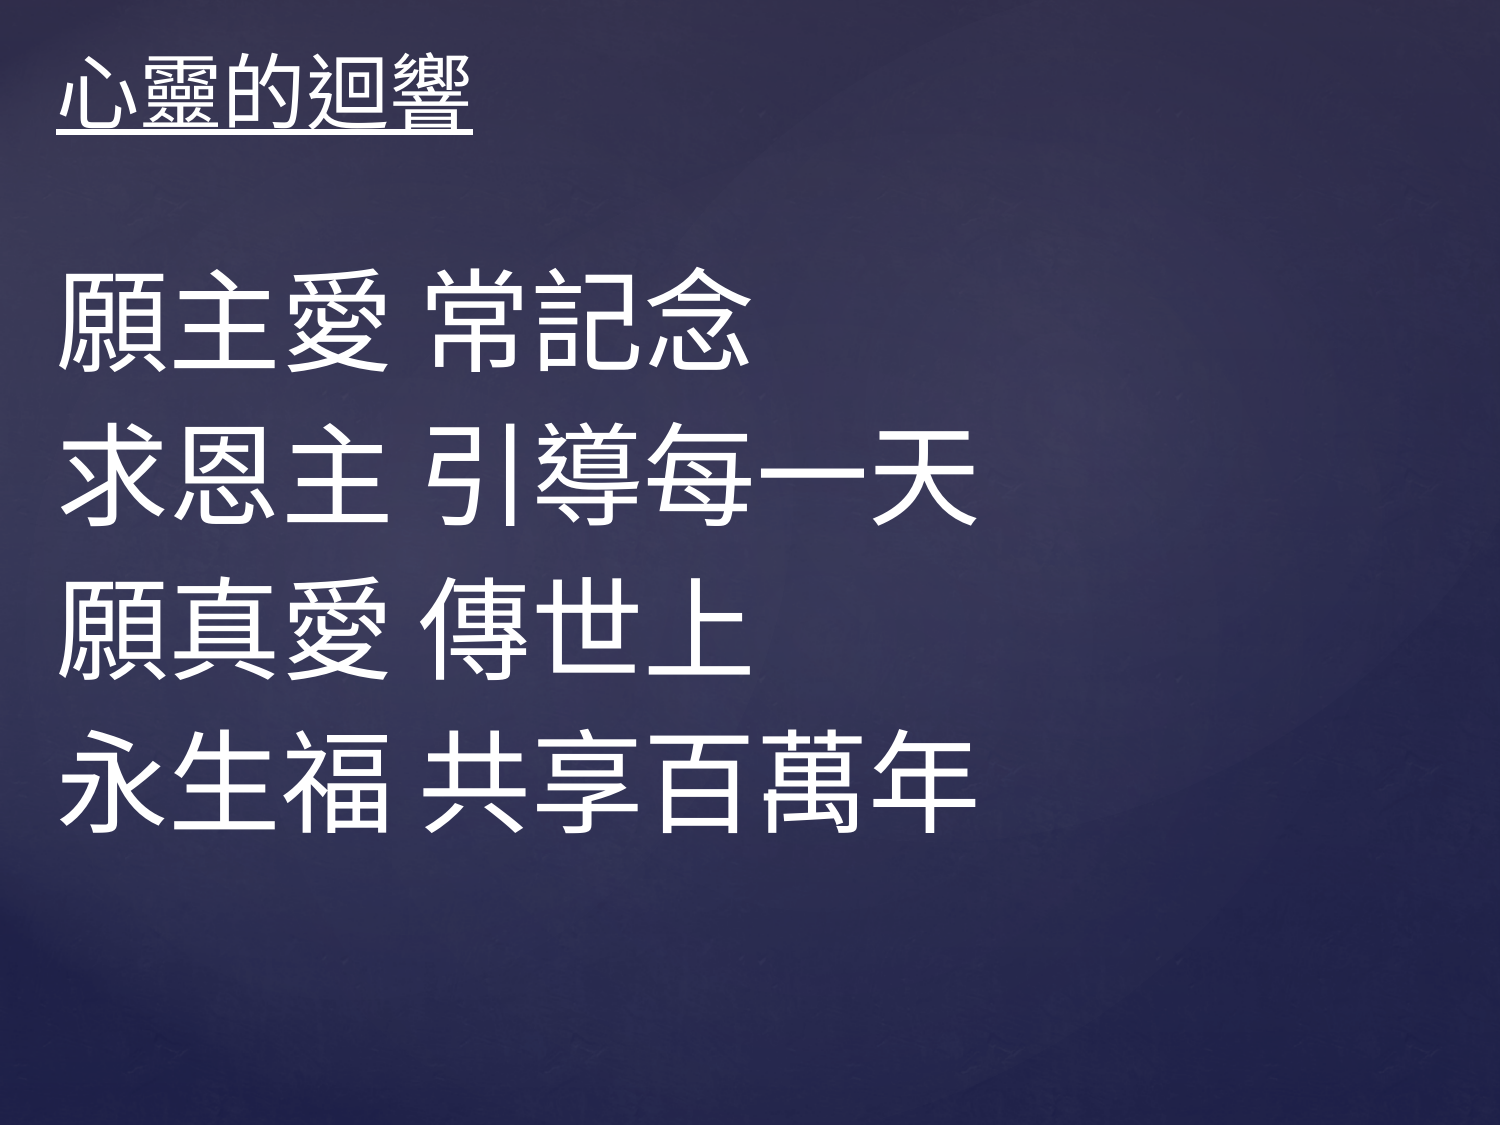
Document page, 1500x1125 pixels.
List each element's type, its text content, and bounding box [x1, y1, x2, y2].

list 願主愛 常記念 求恩主 引導每一天 願真愛 傳世上 永生福 共享百萬年 [41, 243, 1471, 923]
title 心靈的迴響 [41, 31, 621, 149]
